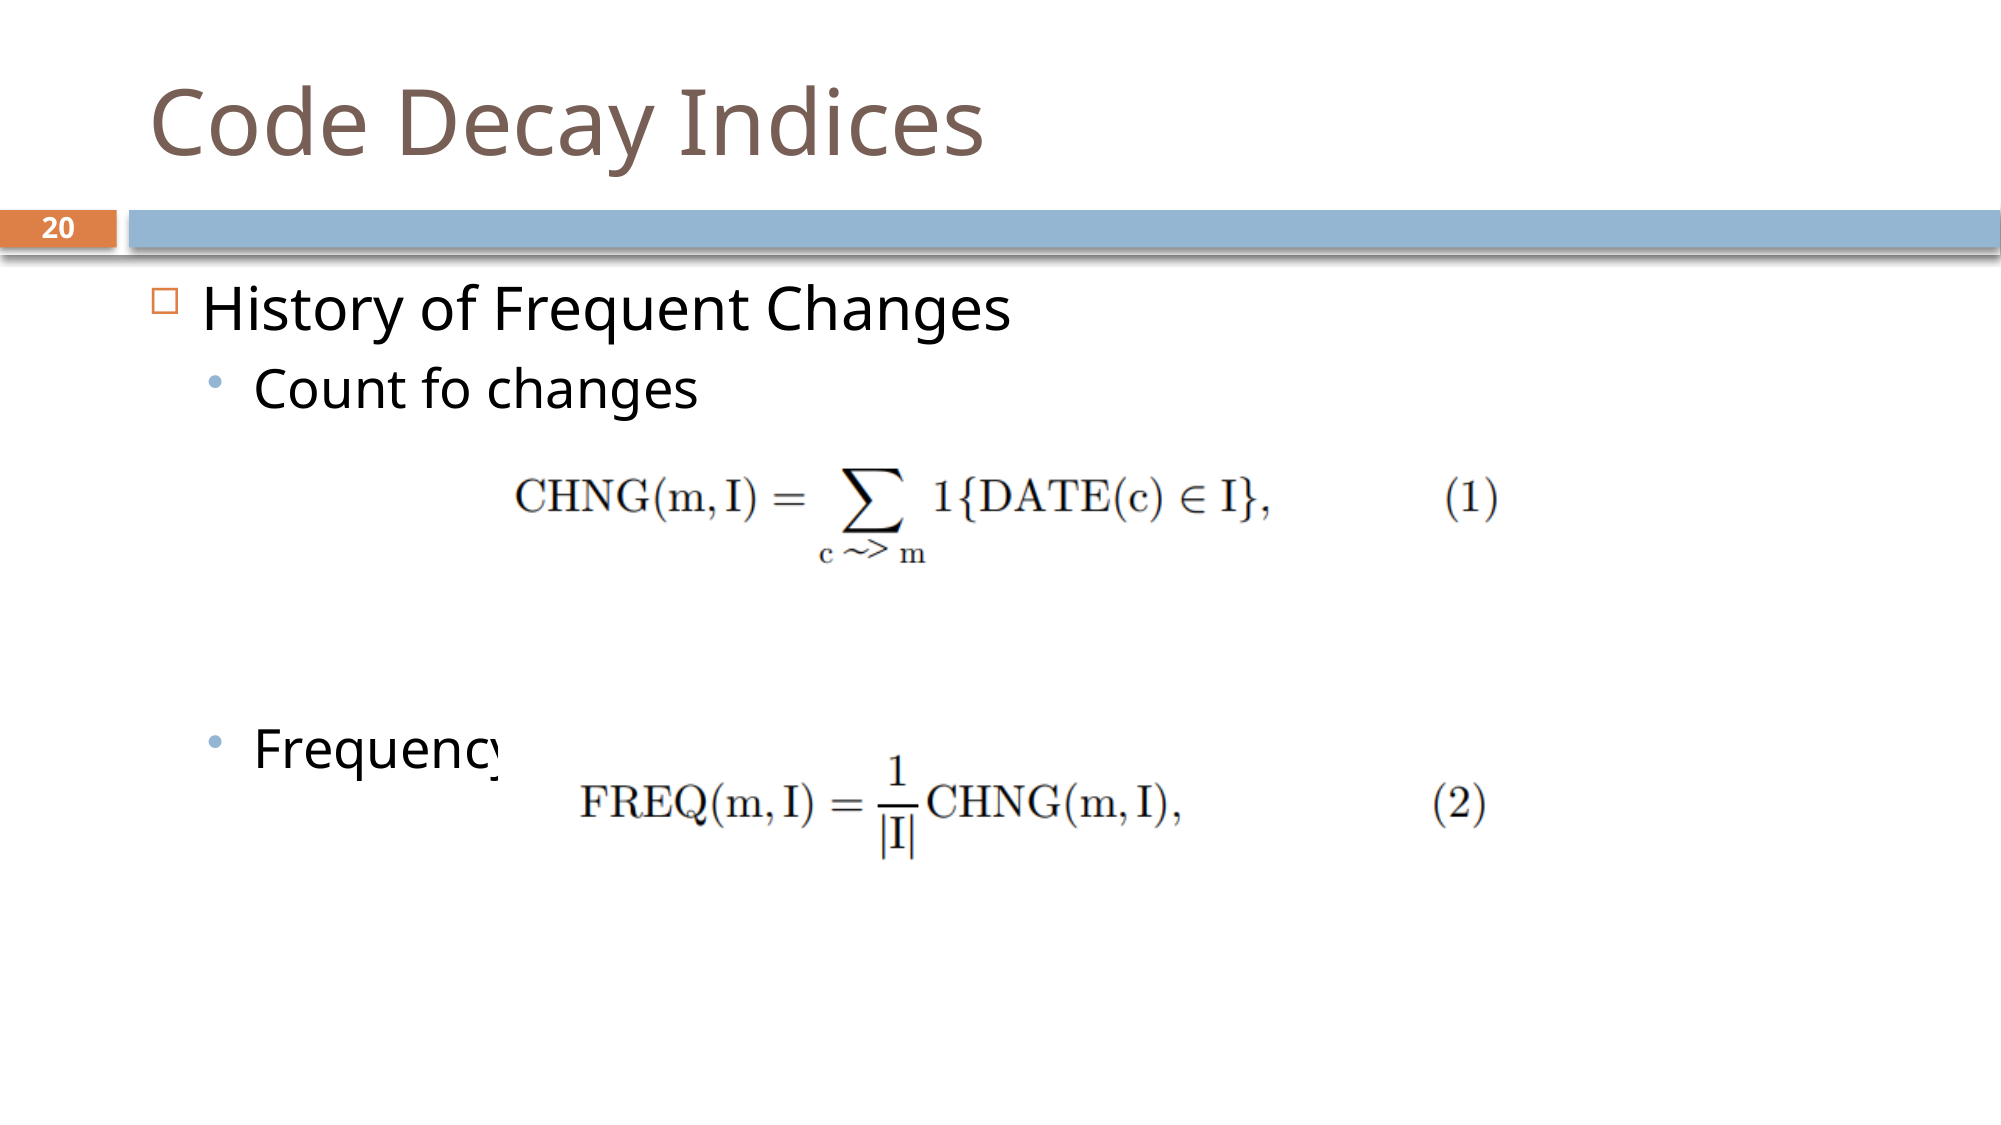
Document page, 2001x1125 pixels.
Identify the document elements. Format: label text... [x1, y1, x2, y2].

list History of Frequent Changes Count fo changes Frequency of changes [133, 262, 1918, 1000]
picture [498, 722, 1502, 887]
picture [486, 436, 1514, 597]
slide_number 20 [0, 208, 117, 249]
title Code Decay Indices [133, 37, 1918, 200]
